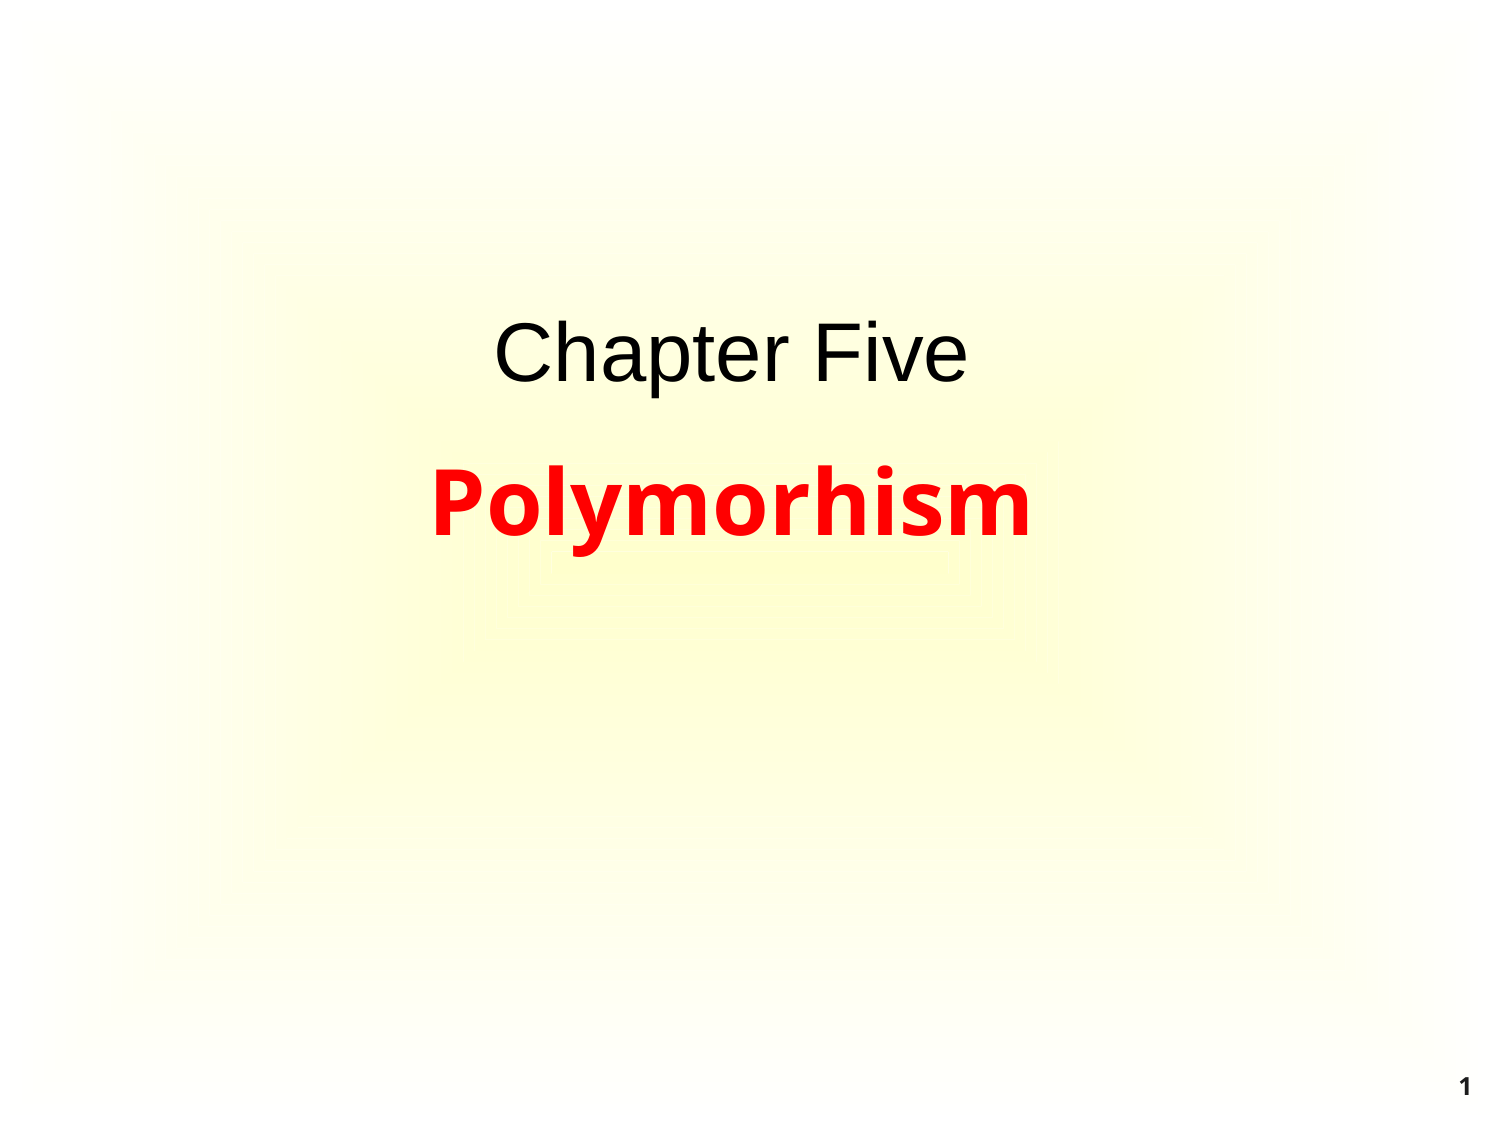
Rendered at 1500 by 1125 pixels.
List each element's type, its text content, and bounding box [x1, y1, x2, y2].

slide_number 1 [1399, 1087, 1488, 1113]
text_box Chapter Five Polymorhism [41, 290, 1424, 675]
